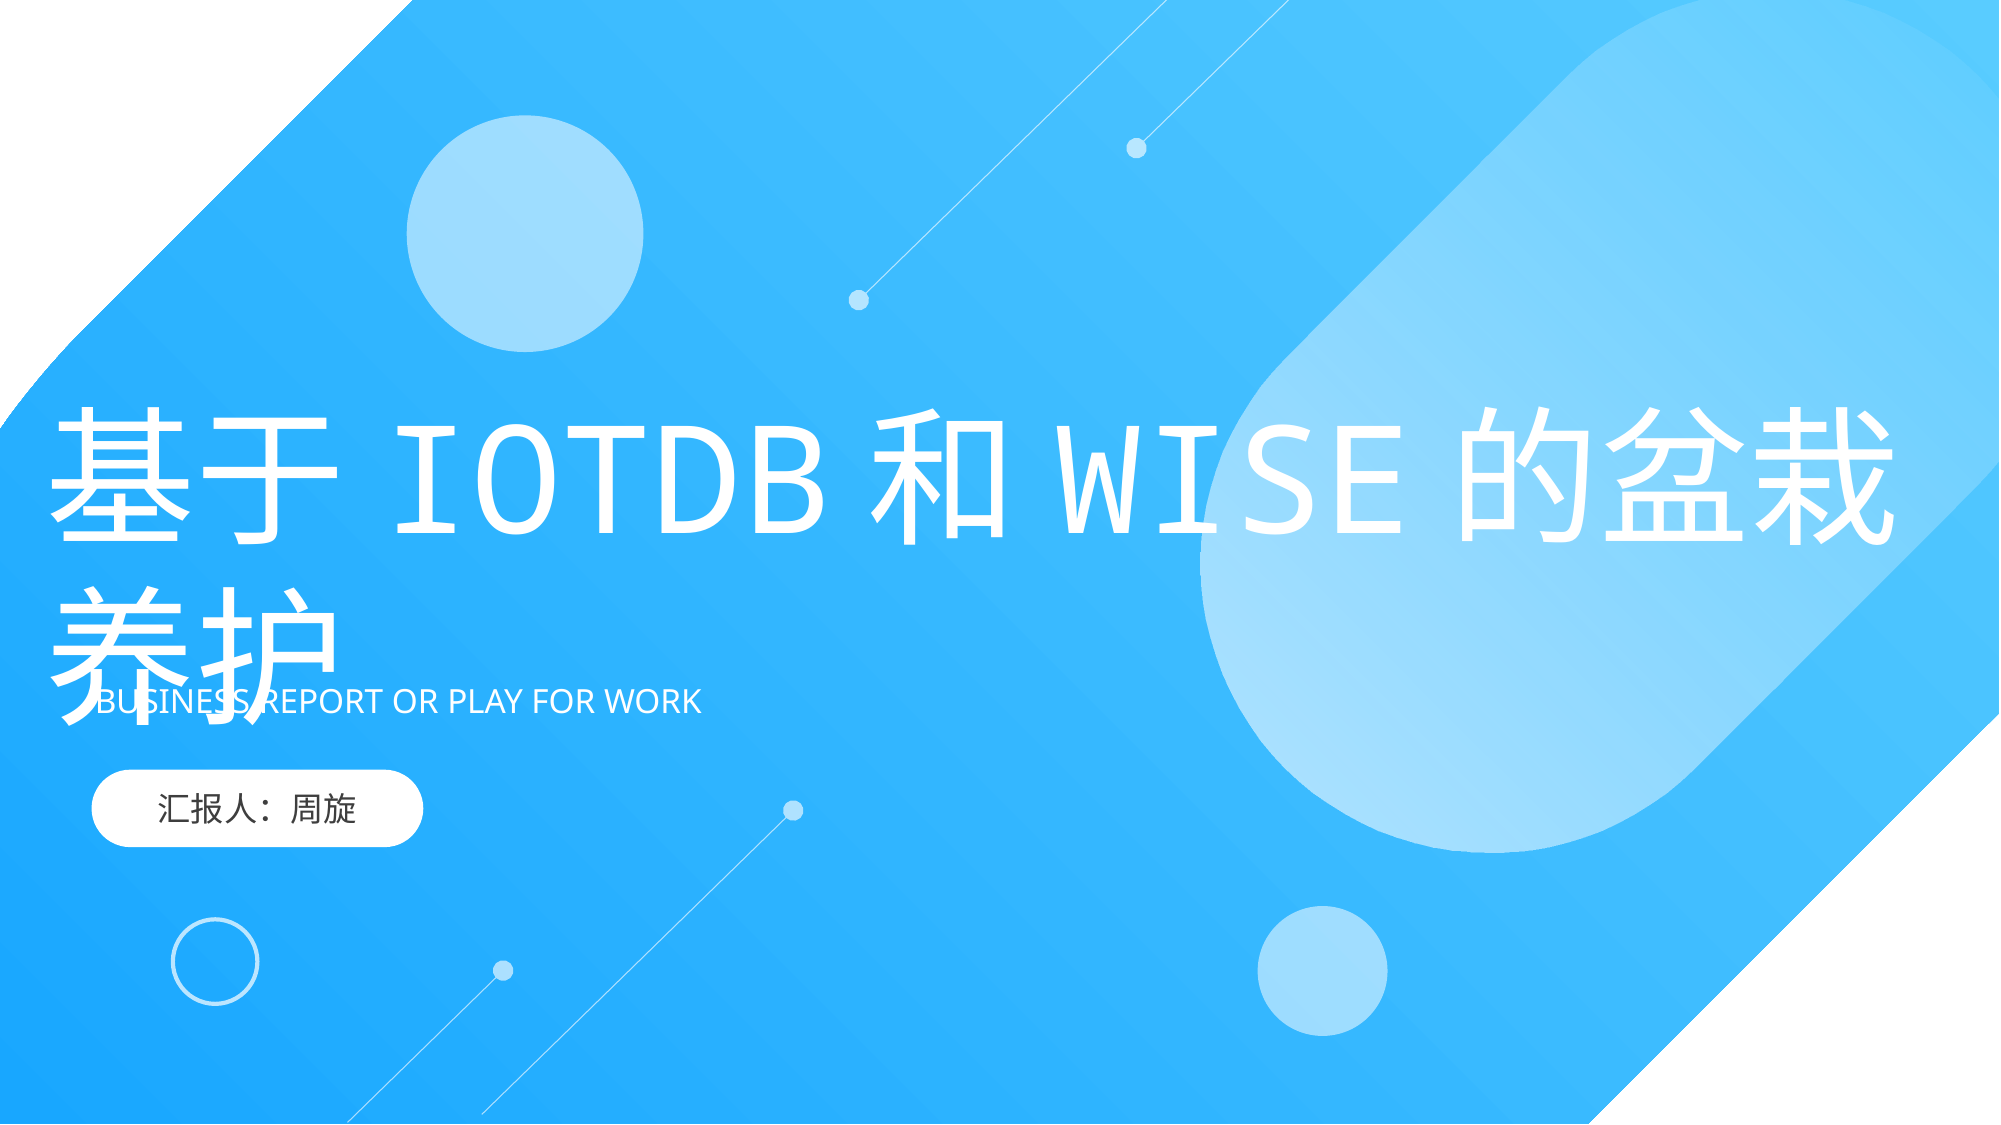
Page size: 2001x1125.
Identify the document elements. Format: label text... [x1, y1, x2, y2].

text_box [1267, 0, 2000, 495]
text_box [1256, 904, 1389, 1037]
text_box [171, 918, 259, 1005]
text_box [1853, 0, 2000, 98]
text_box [1136, 0, 1293, 149]
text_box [481, 810, 794, 1115]
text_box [858, 0, 1171, 301]
text_box [1969, 463, 2000, 745]
text_box 基于IOTDB和WISE的盆栽养护 [31, 376, 1969, 752]
text_box [0, 386, 1962, 1125]
text_box [39, 0, 1692, 376]
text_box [347, 970, 504, 1123]
text_box [405, 114, 645, 354]
text_box 汇报人：周旋 [91, 769, 424, 848]
text_box [1269, 752, 1712, 854]
